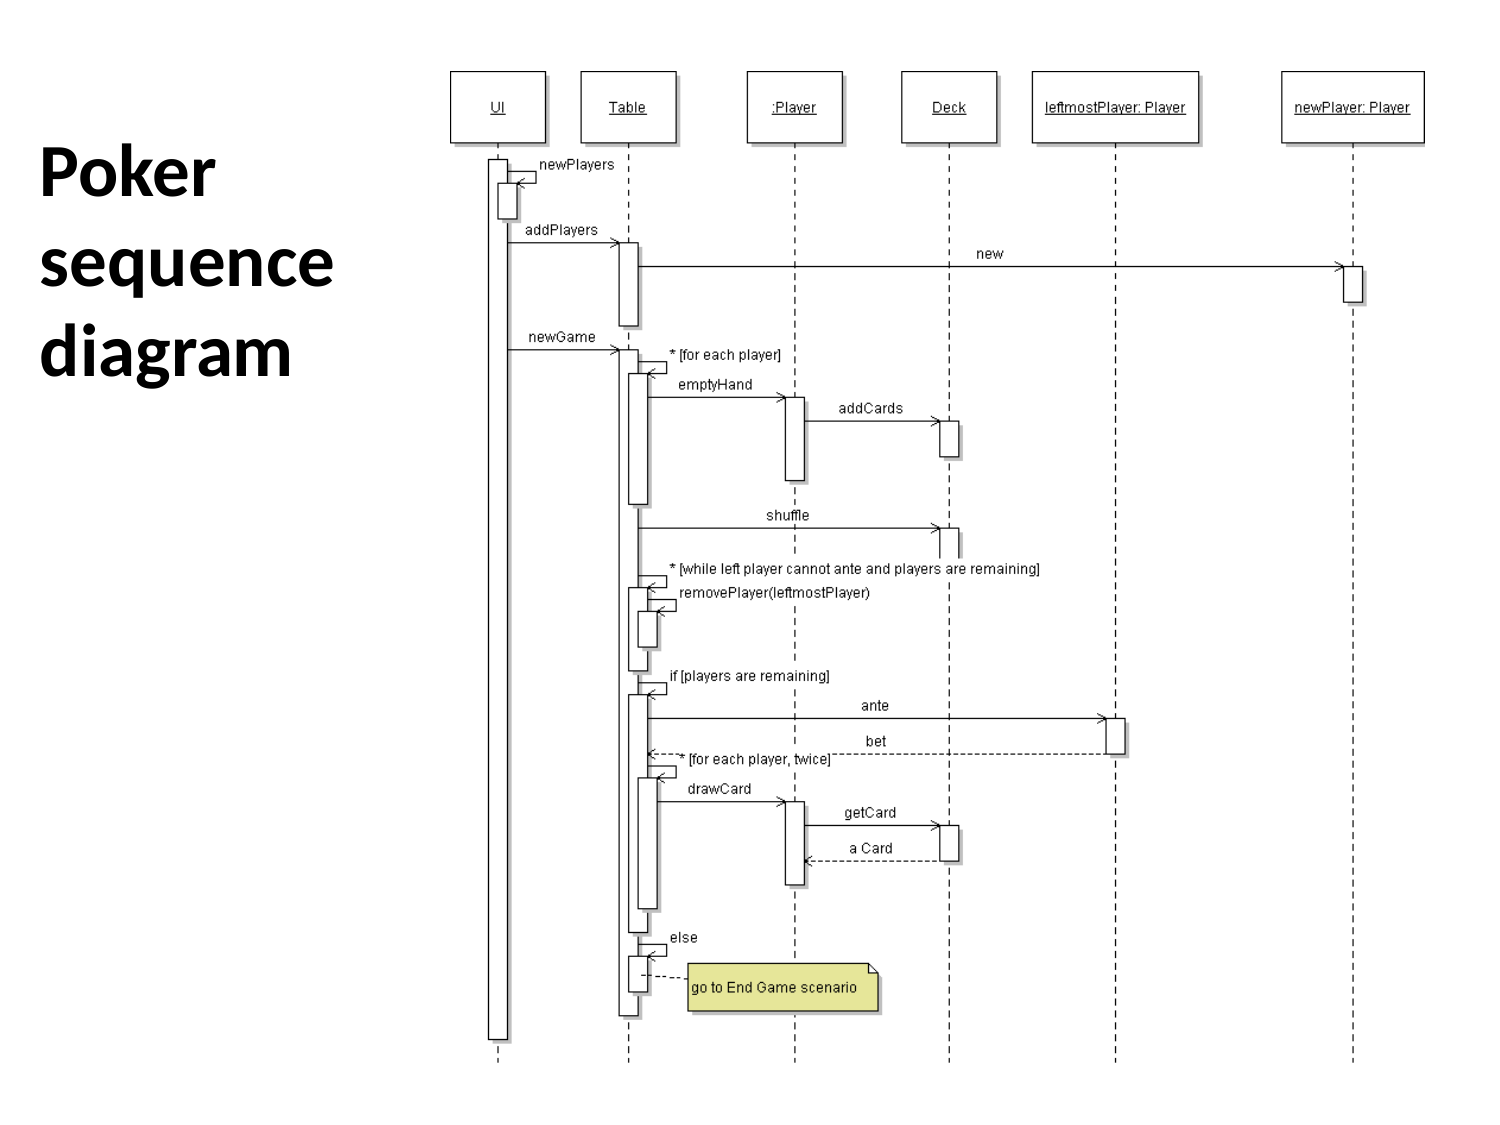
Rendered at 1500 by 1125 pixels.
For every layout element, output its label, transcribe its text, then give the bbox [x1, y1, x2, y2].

title Poker sequence diagram [24, 162, 444, 350]
picture [449, 71, 1426, 1064]
